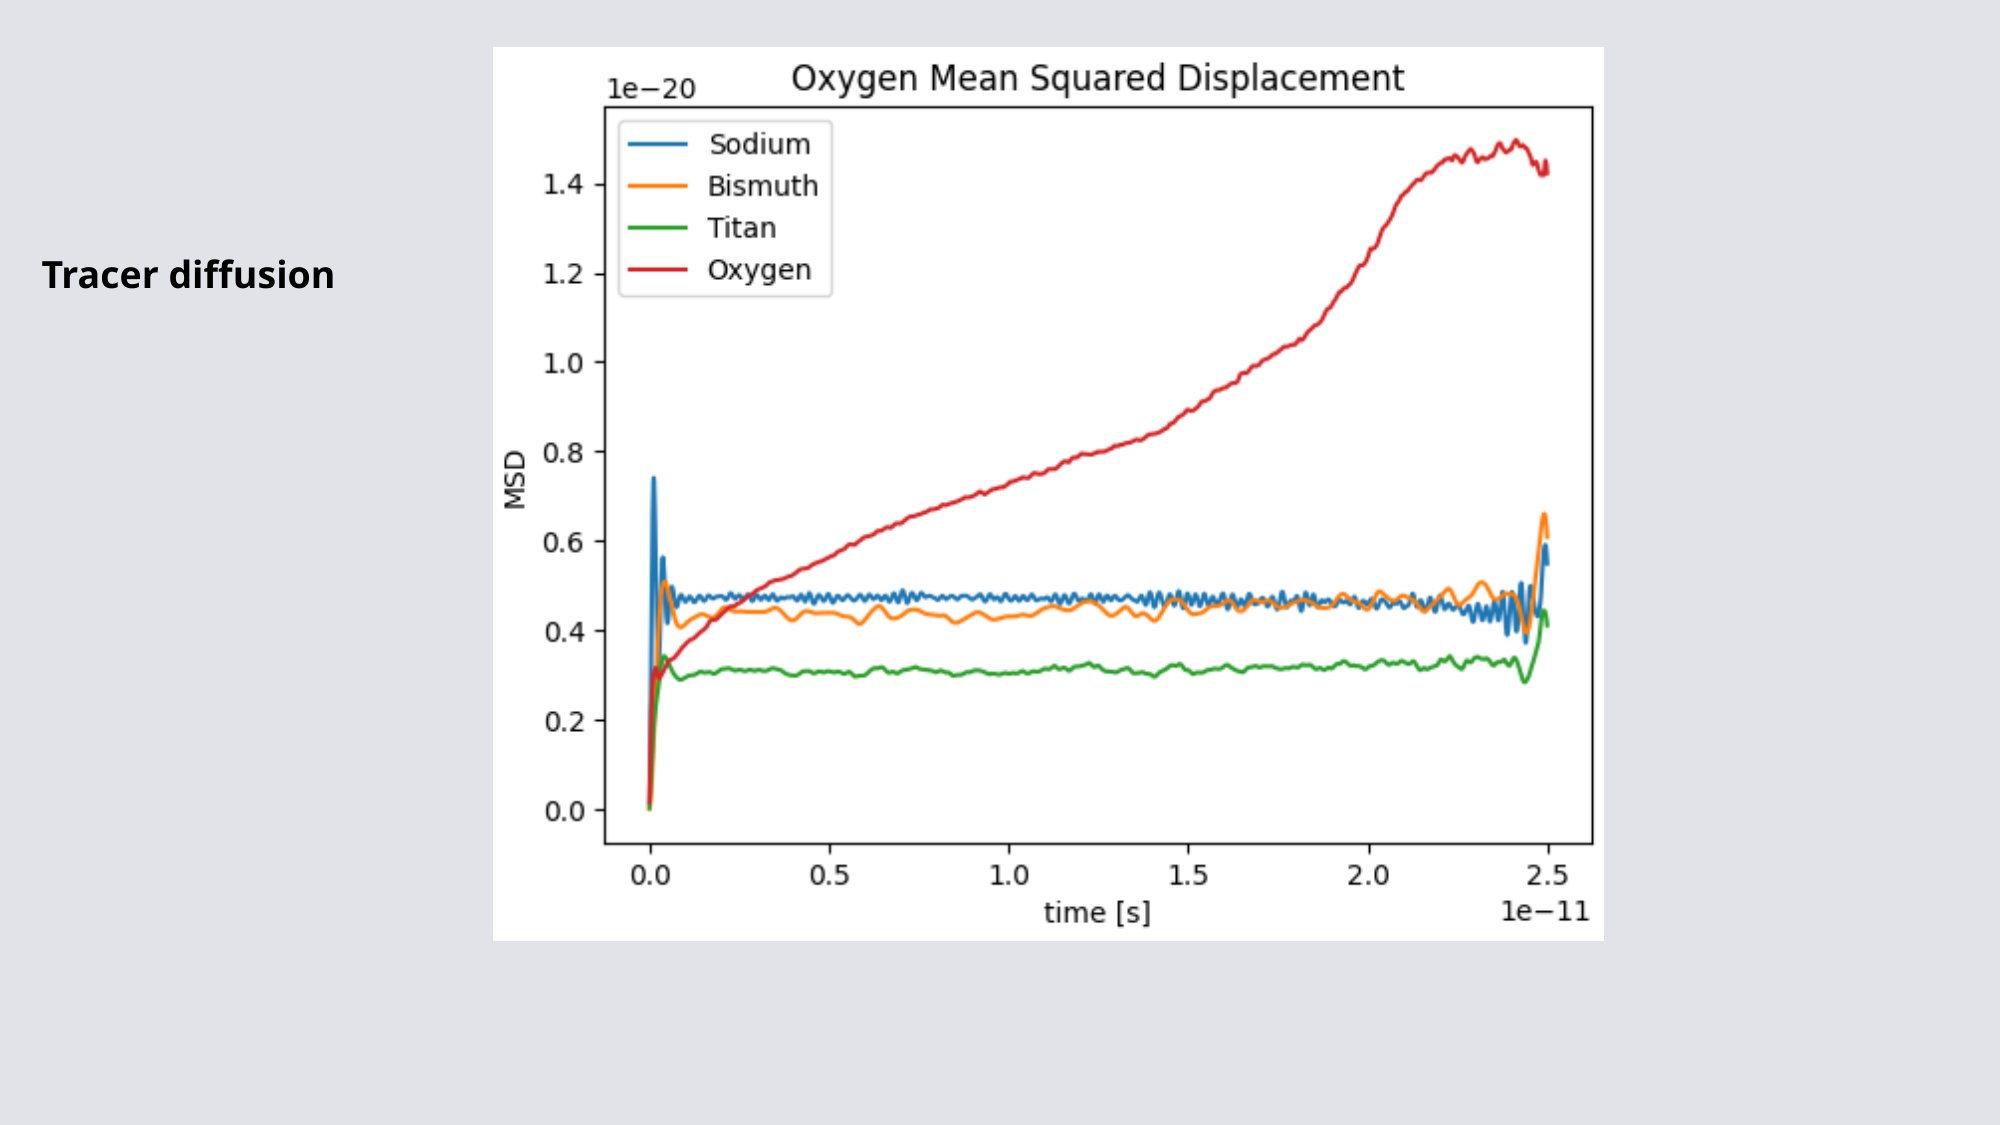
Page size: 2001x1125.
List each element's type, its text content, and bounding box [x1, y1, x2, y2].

picture [492, 47, 1604, 941]
text_box Tracer diffusion [26, 243, 385, 304]
